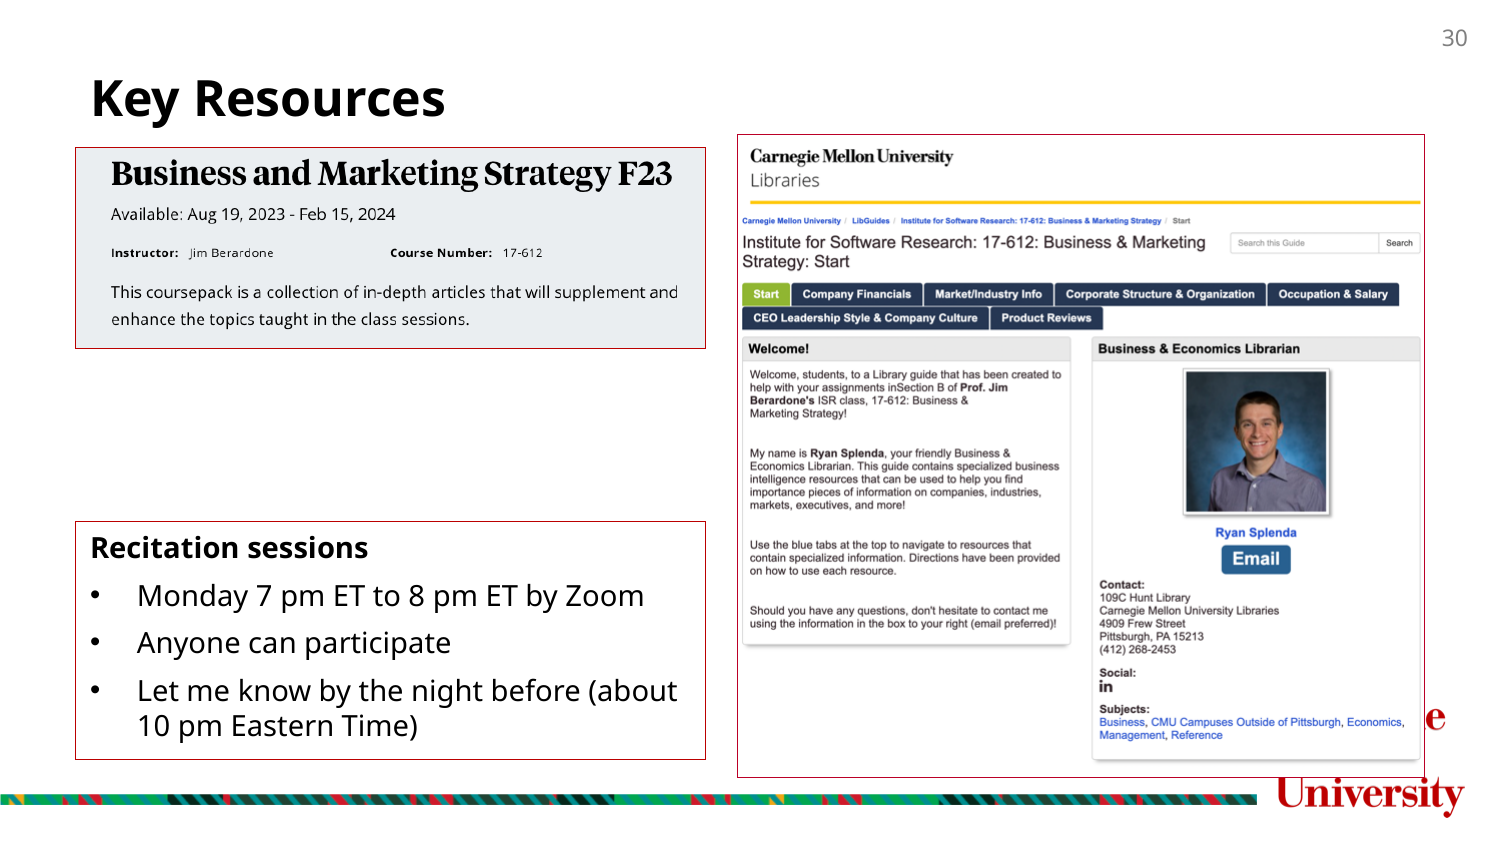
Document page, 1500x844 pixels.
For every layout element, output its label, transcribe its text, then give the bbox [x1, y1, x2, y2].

title Key Resources [75, 59, 1425, 160]
picture [1, 795, 1256, 805]
list Recitation sessions Monday 7 pm ET to 8 pm ET by Zoom Anyone can participate Let me know by the night before (about 10 pm Eastern Time) [75, 521, 706, 760]
picture [74, 147, 706, 349]
picture [737, 134, 1465, 818]
